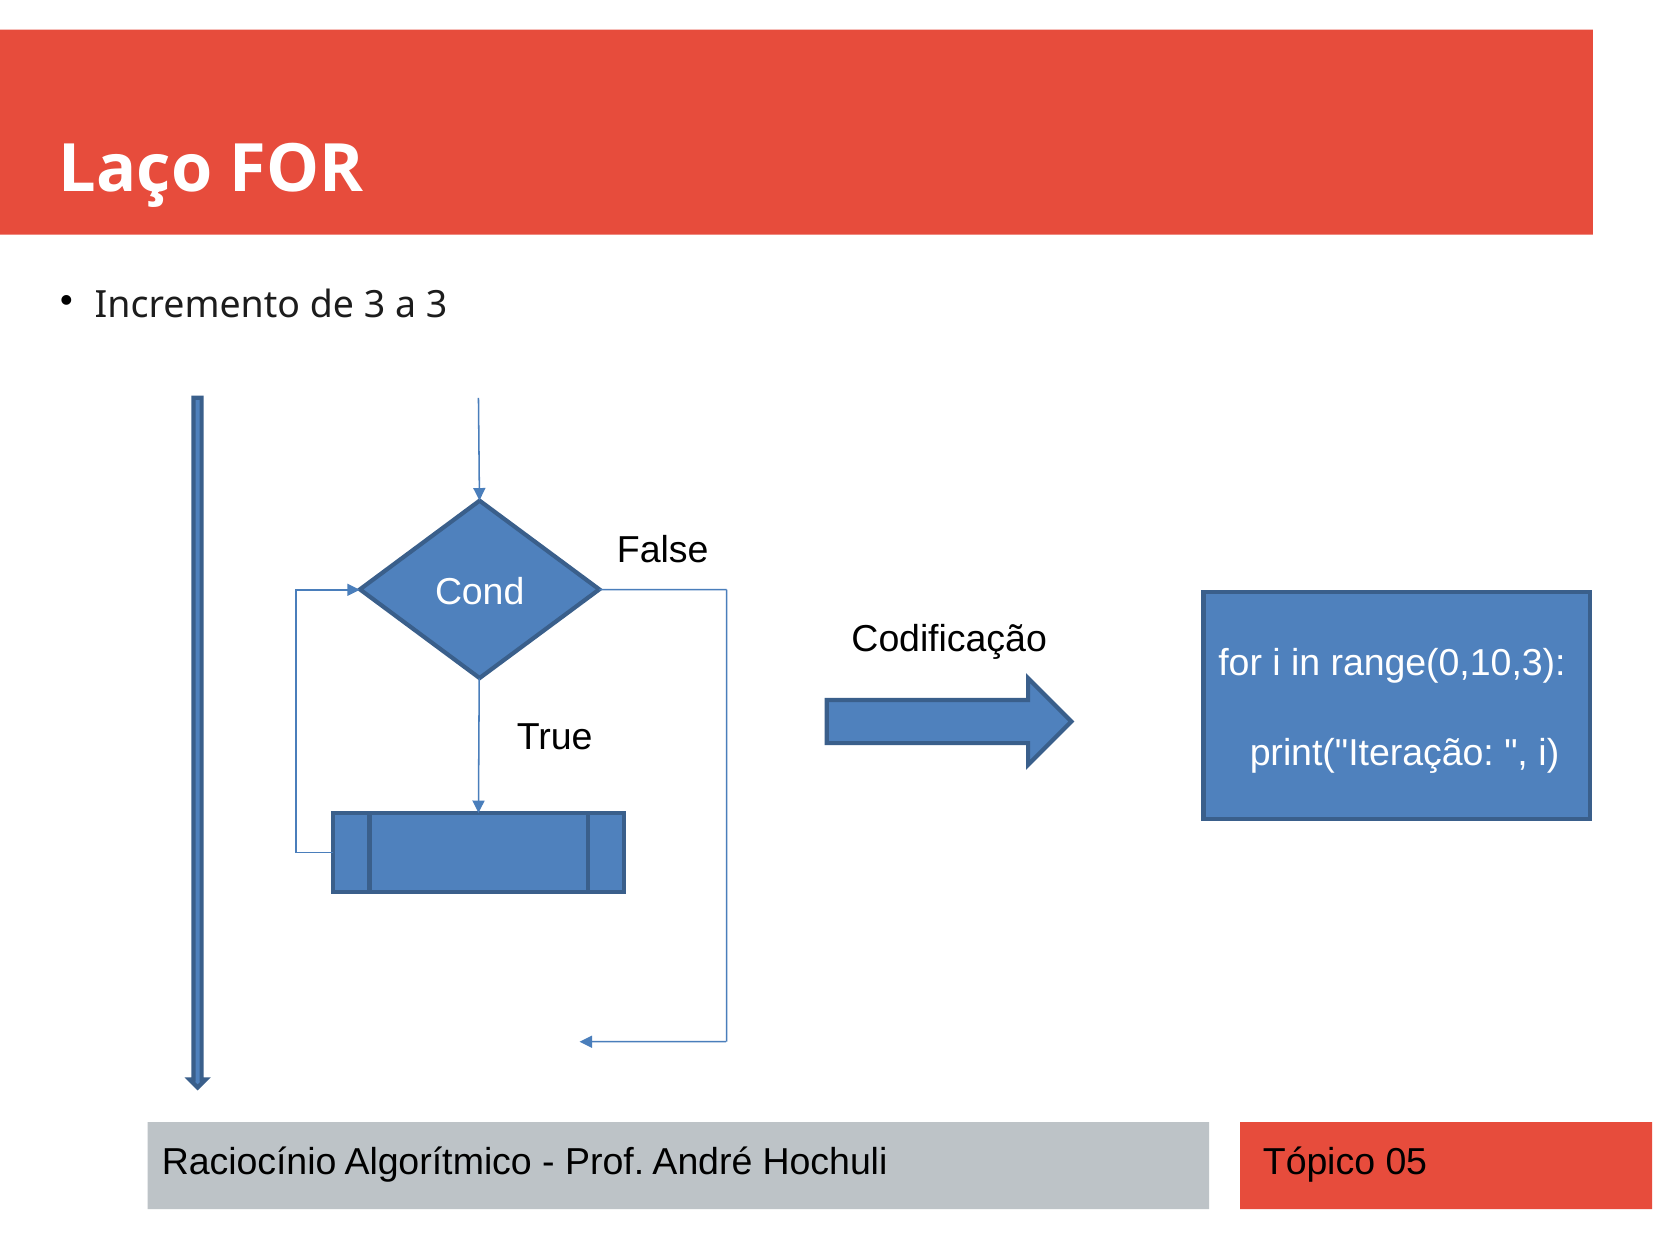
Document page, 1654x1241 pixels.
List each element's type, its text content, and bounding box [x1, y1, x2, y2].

text_box [184, 395, 211, 1091]
text_box [295, 583, 360, 853]
text_box [331, 811, 626, 894]
text_box [824, 673, 1075, 770]
text_box Cond [358, 499, 601, 681]
text_box True [502, 704, 607, 765]
text_box Raciocínio Algorítmico - Prof. André Hochuli [147, 1129, 1204, 1188]
text_box [472, 678, 485, 813]
text_box False [602, 517, 724, 578]
text_box Tópico 05 [1248, 1129, 1622, 1188]
text_box Laço FOR [59, 59, 1593, 206]
text_box [473, 397, 486, 501]
text_box Codificação [836, 606, 1062, 667]
text_box for i in range(0,10,3): print("Iteração: ", i) [1201, 590, 1592, 821]
text_box Incremento de 3 a 3 [59, 279, 1564, 1046]
text_box [579, 1035, 727, 1048]
